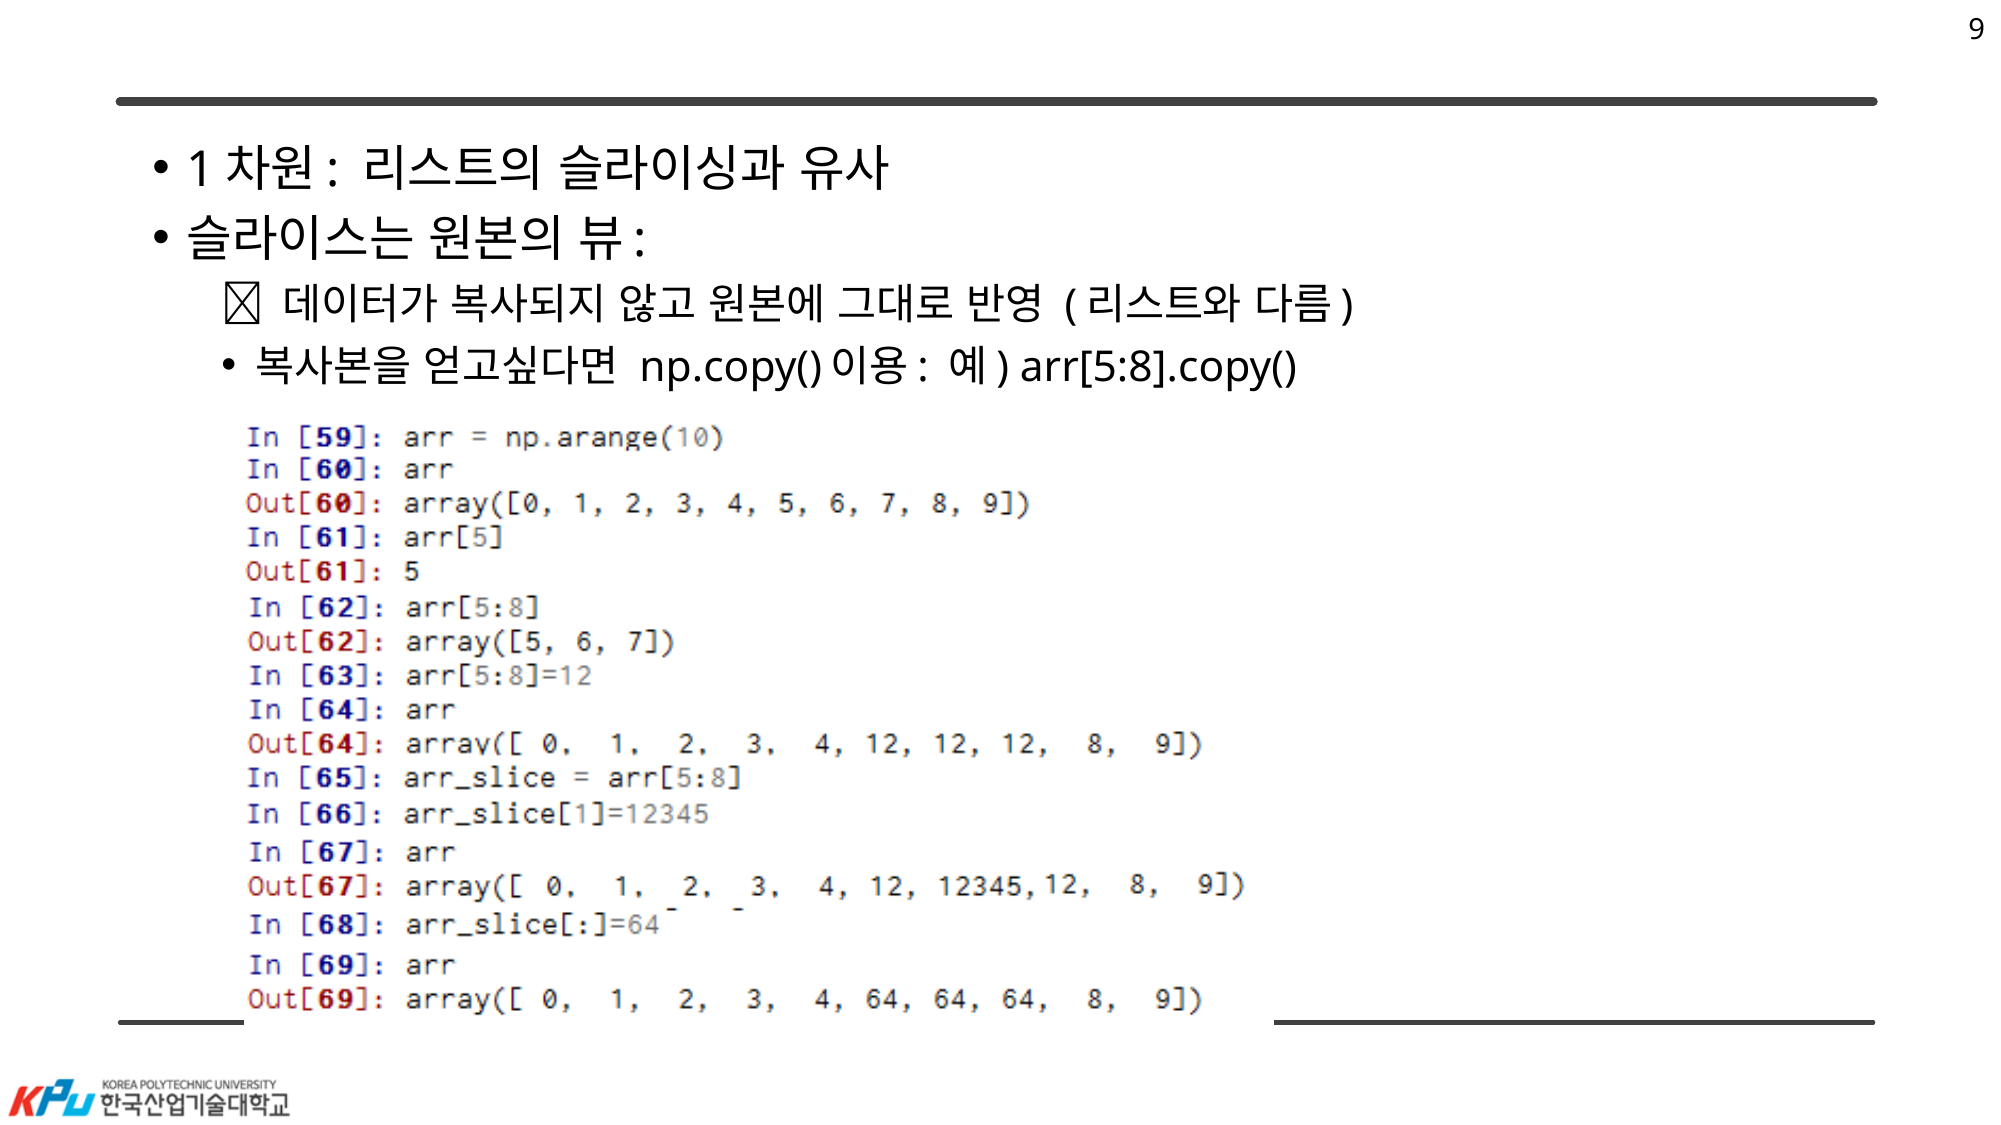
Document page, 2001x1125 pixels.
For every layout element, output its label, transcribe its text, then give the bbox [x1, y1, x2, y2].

picture [1, 1073, 296, 1125]
slide_number 9 [1550, 0, 2000, 60]
list 1차원: 리스트의 슬라이싱과 유사 슬라이스는 원본의 뷰:  데이터가 복사되지 않고 원본에 그대로 반영 (리스트와 다름) 복사본을 얻고싶다면 np.copy()이용: 예) arr[5:8].copy() [137, 128, 1863, 399]
picture [244, 413, 1274, 1028]
